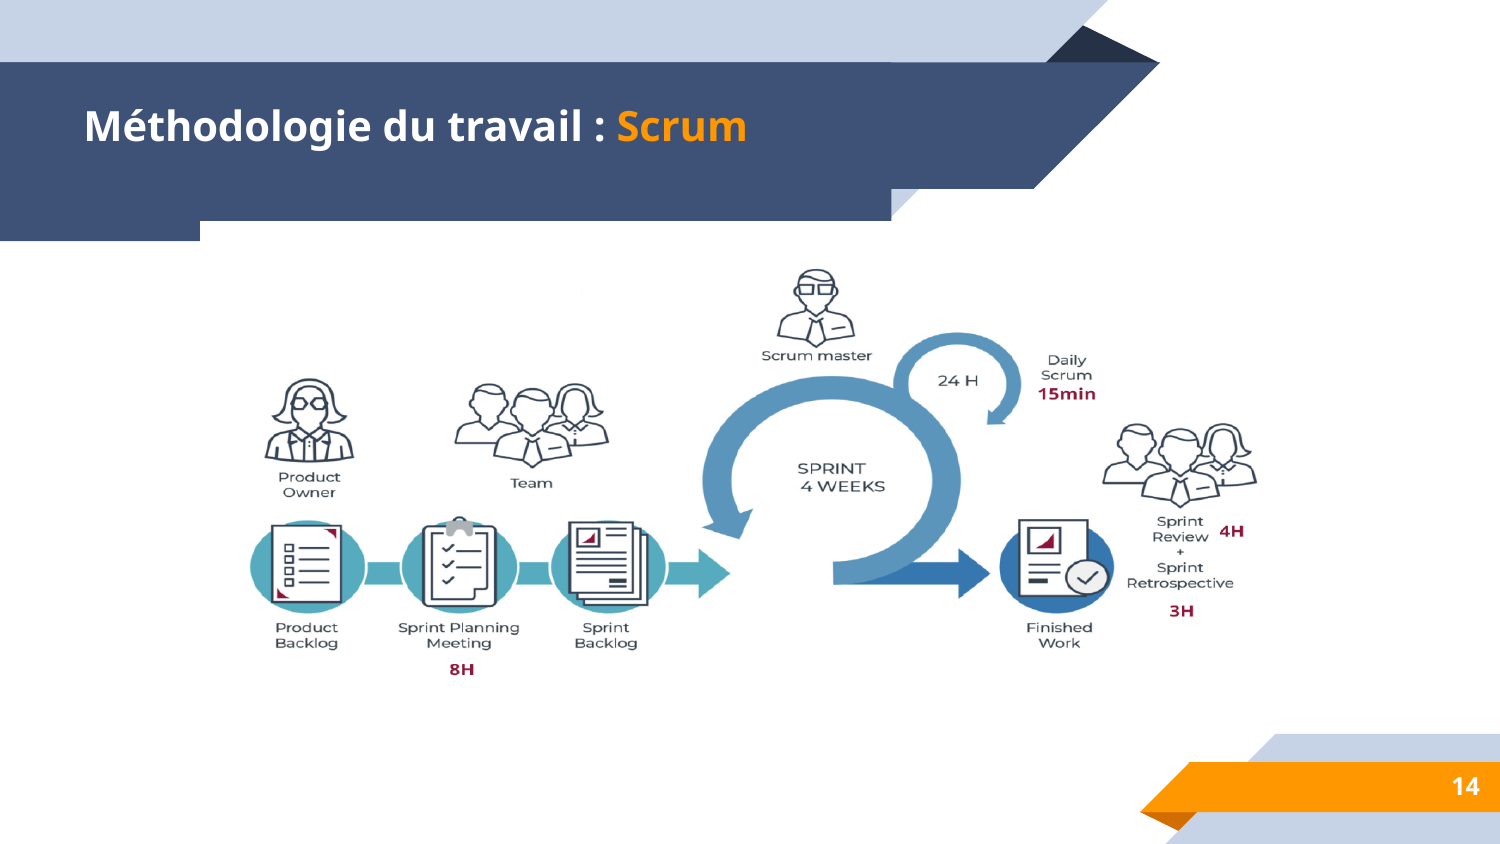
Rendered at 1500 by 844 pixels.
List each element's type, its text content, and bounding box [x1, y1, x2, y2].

text_box 14 [1275, 762, 1500, 801]
title Méthodologie du travail : Scrum [0, 62, 892, 242]
picture [199, 221, 1301, 723]
